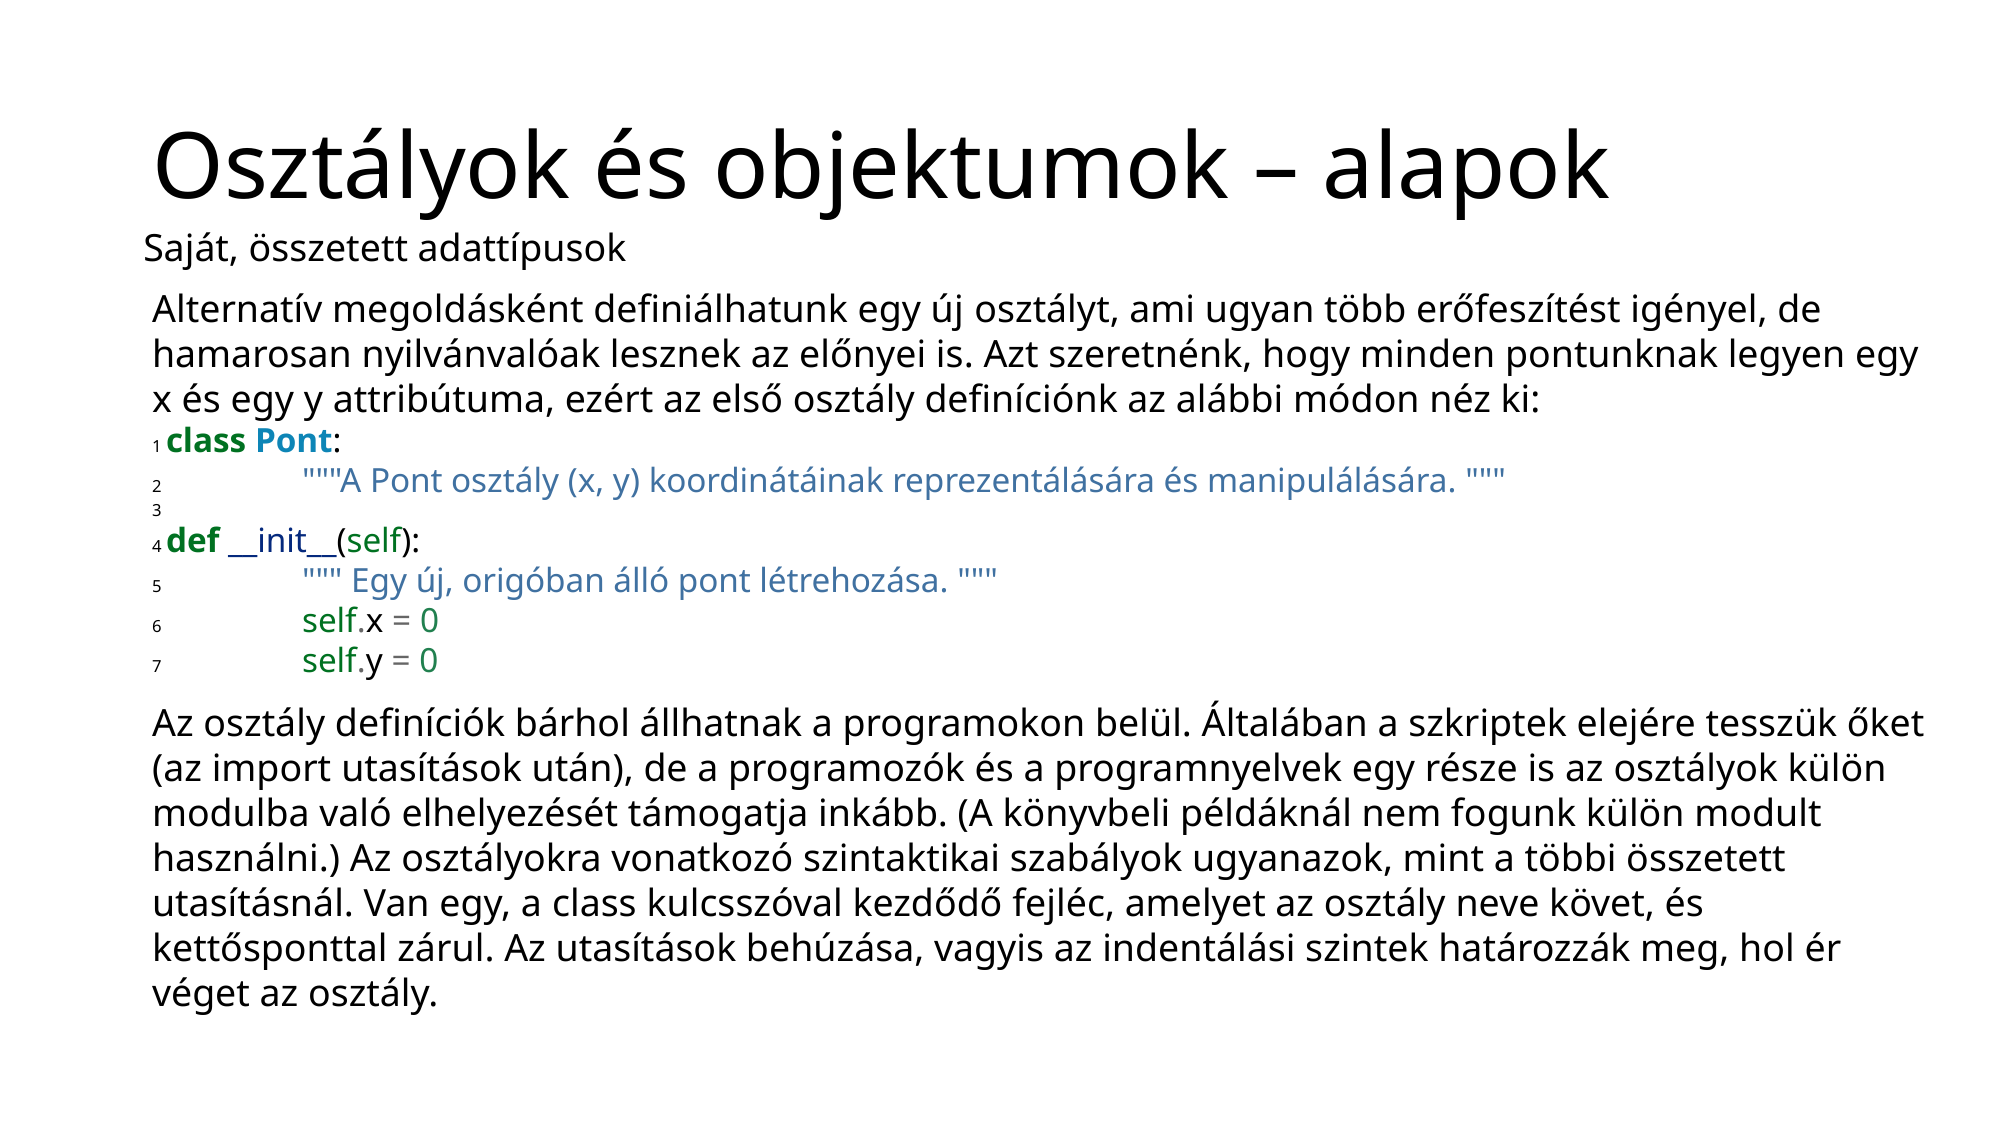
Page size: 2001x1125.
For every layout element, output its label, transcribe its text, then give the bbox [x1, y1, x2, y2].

text_box Az osztály definíciók bárhol állhatnak a programokon belül. Általában a szkriptek elejére tesszük őket (az import utasítások után), de a programozók és a programnyelvek egy része is az osztályok külön modulba való elhelyezését támogatja inkább. (A könyvbeli példáknál nem fogunk külön modult használni.) Az osztályokra vonatkozó szintaktikai szabályok ugyanazok, mint a többi összetett utasításnál. Van egy, a class kulcsszóval kezdődő fejléc, amelyet az osztály neve követ, és kettősponttal zárul. Az utasítások behúzása, vagyis az indentálási szintek határozzák meg, hol ér véget az osztály. [137, 691, 1965, 1022]
title Osztályok és objektumok – alapok [137, 59, 1863, 277]
text_box Saját, összetett adattípusok [128, 216, 642, 277]
text_box Alternatív megoldásként definiálhatunk egy új osztályt, ami ugyan több erőfeszítést igényel, de hamarosan nyilvánvalóak lesznek az előnyei is. Azt szeretnénk, hogy minden pontunknak legyen egy x és egy y attribútuma, ezért az első osztály definíciónk az alábbi módon néz ki: 1 class Pont: 2 """A Pont osztály (x, y) koordinátáinak reprezentálására és manipulálására. """ 3 4 def __init__(self): 5 """ Egy új, origóban álló pont létrehozása. """ 6 self.x = 0 7 self.y = 0 [137, 277, 1936, 687]
